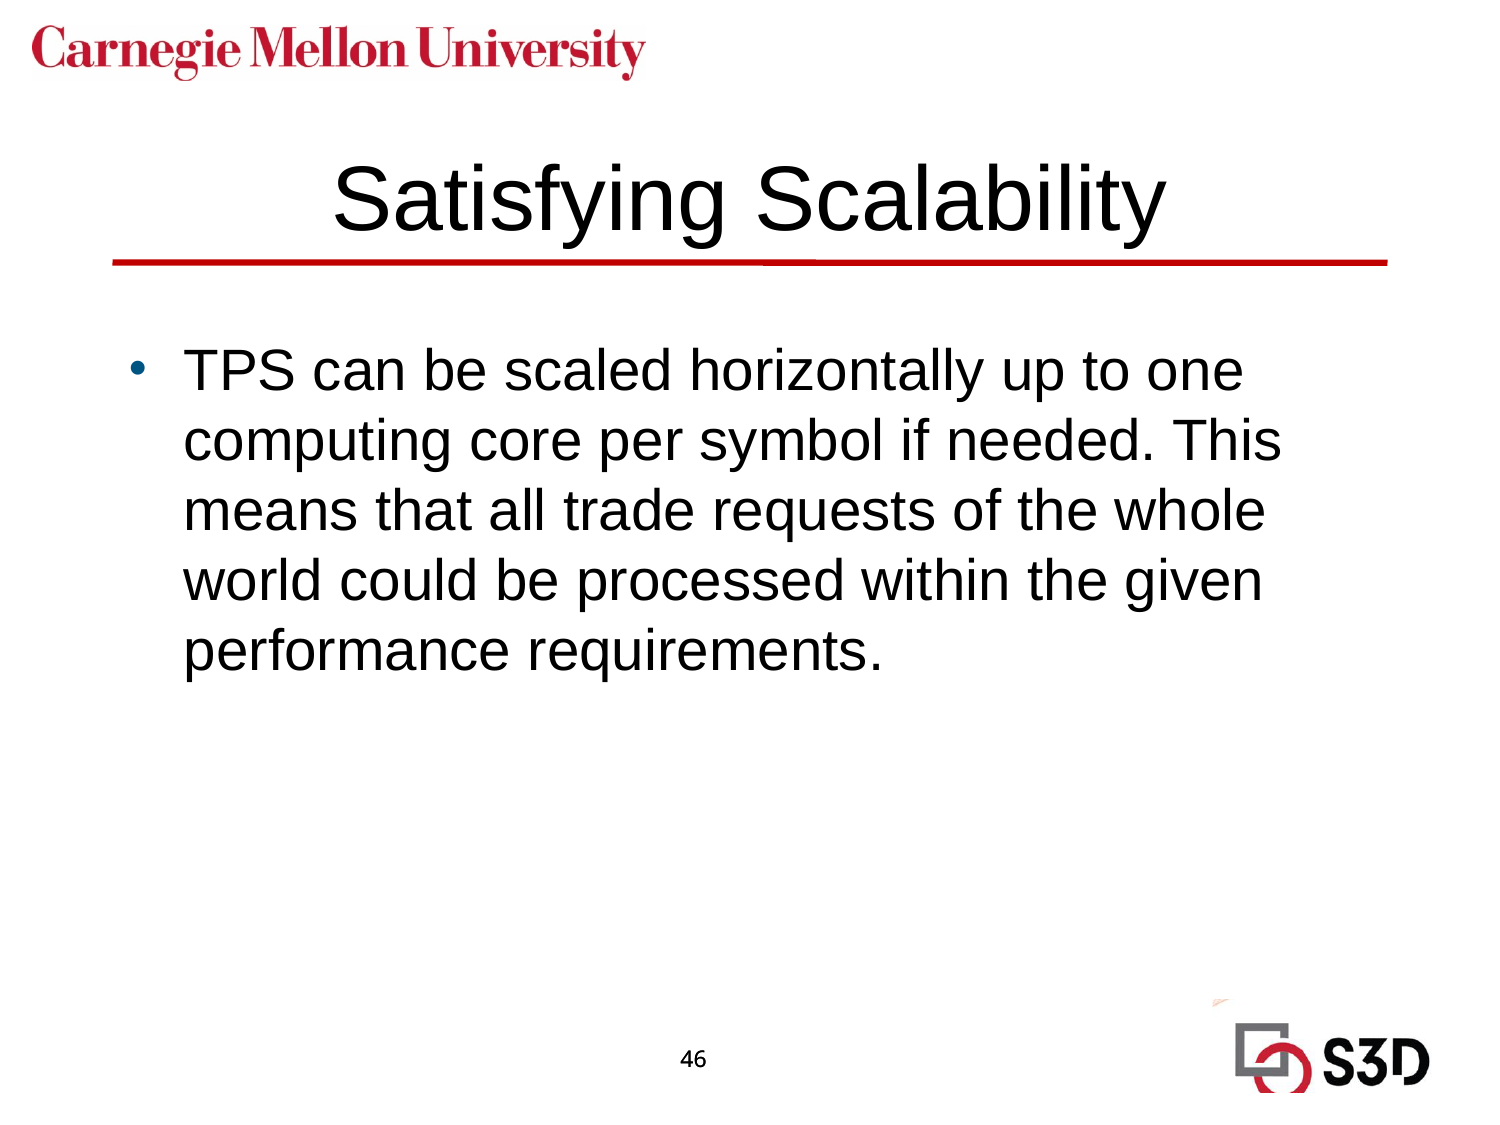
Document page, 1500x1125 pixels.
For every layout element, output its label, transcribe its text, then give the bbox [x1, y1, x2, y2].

picture [32, 25, 646, 81]
title Satisfying Scalability [112, 99, 1388, 288]
list TPS can be scaled horizontally up to one computing core per symbol if needed. This means that all trade requests of the whole world could be processed within the given performance requirements. [112, 324, 1388, 988]
slide_number 46 [670, 1037, 717, 1125]
